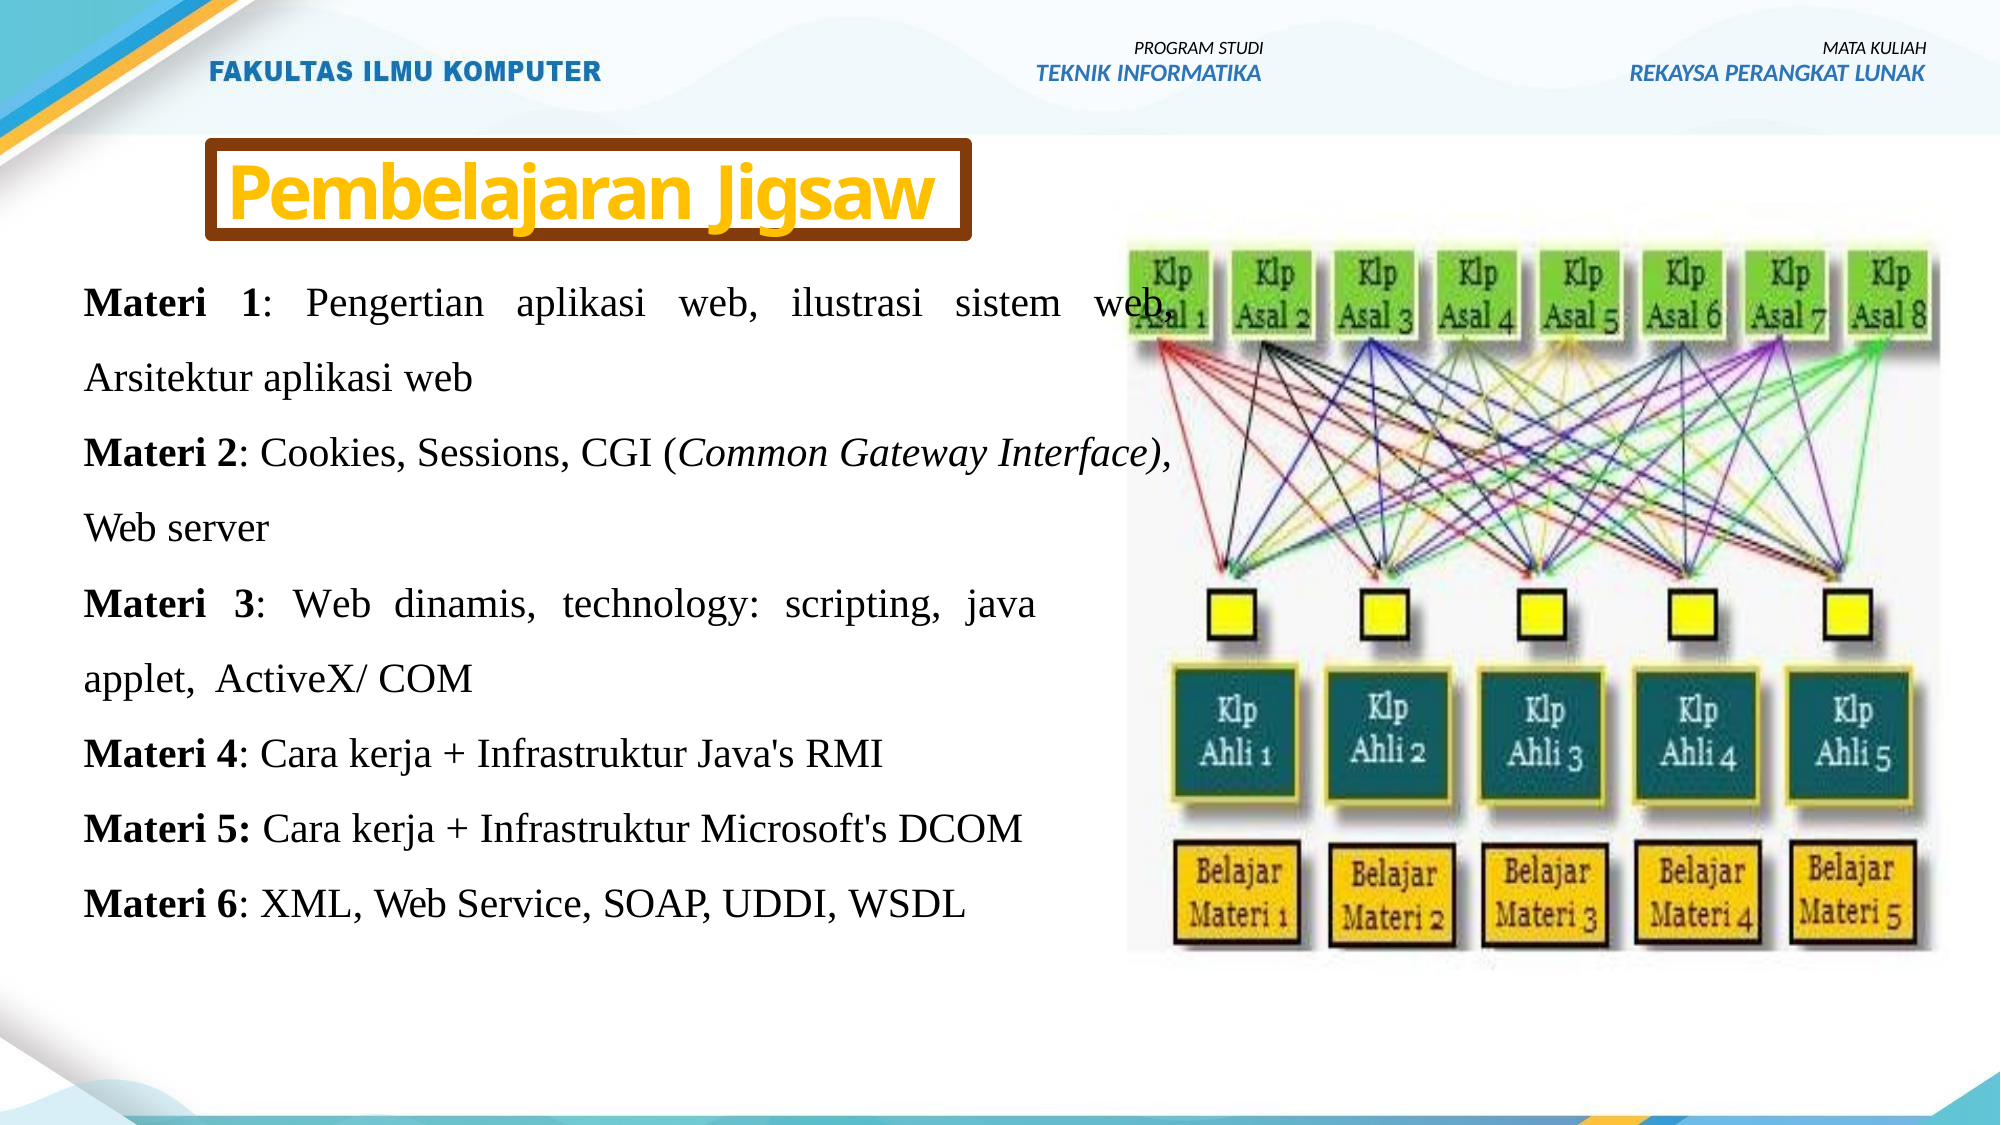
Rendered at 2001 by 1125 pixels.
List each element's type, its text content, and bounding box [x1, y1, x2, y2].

text_box [1111, 202, 1970, 977]
text_box MATA KULIAH REKAYSA PERANGKAT LUNAK [1627, 35, 1933, 87]
text_box Pembelajaran Jigsaw [211, 144, 966, 235]
text_box PROGRAM STUDI TEKNIK INFORMATIKA [1033, 35, 1268, 87]
text_box Materi 1: Pengertian aplikasi web, ilustrasi sistem web, Arsitektur aplikasi web Materi 2: Cookies, Sessions, CGI (Common Gateway Interface), Web server Materi 3: Web dinamis, technology: scripting, java applet, ActiveX/ COM Materi 4: Cara kerja + Infrastruktur Java's RMI Materi 5: Cara kerja + Infrastruktur Microsoft's DCOM Materi 6: XML, Web Service, SOAP, UDDI, WSDL [81, 248, 1175, 926]
picture [0, 0, 2000, 1125]
